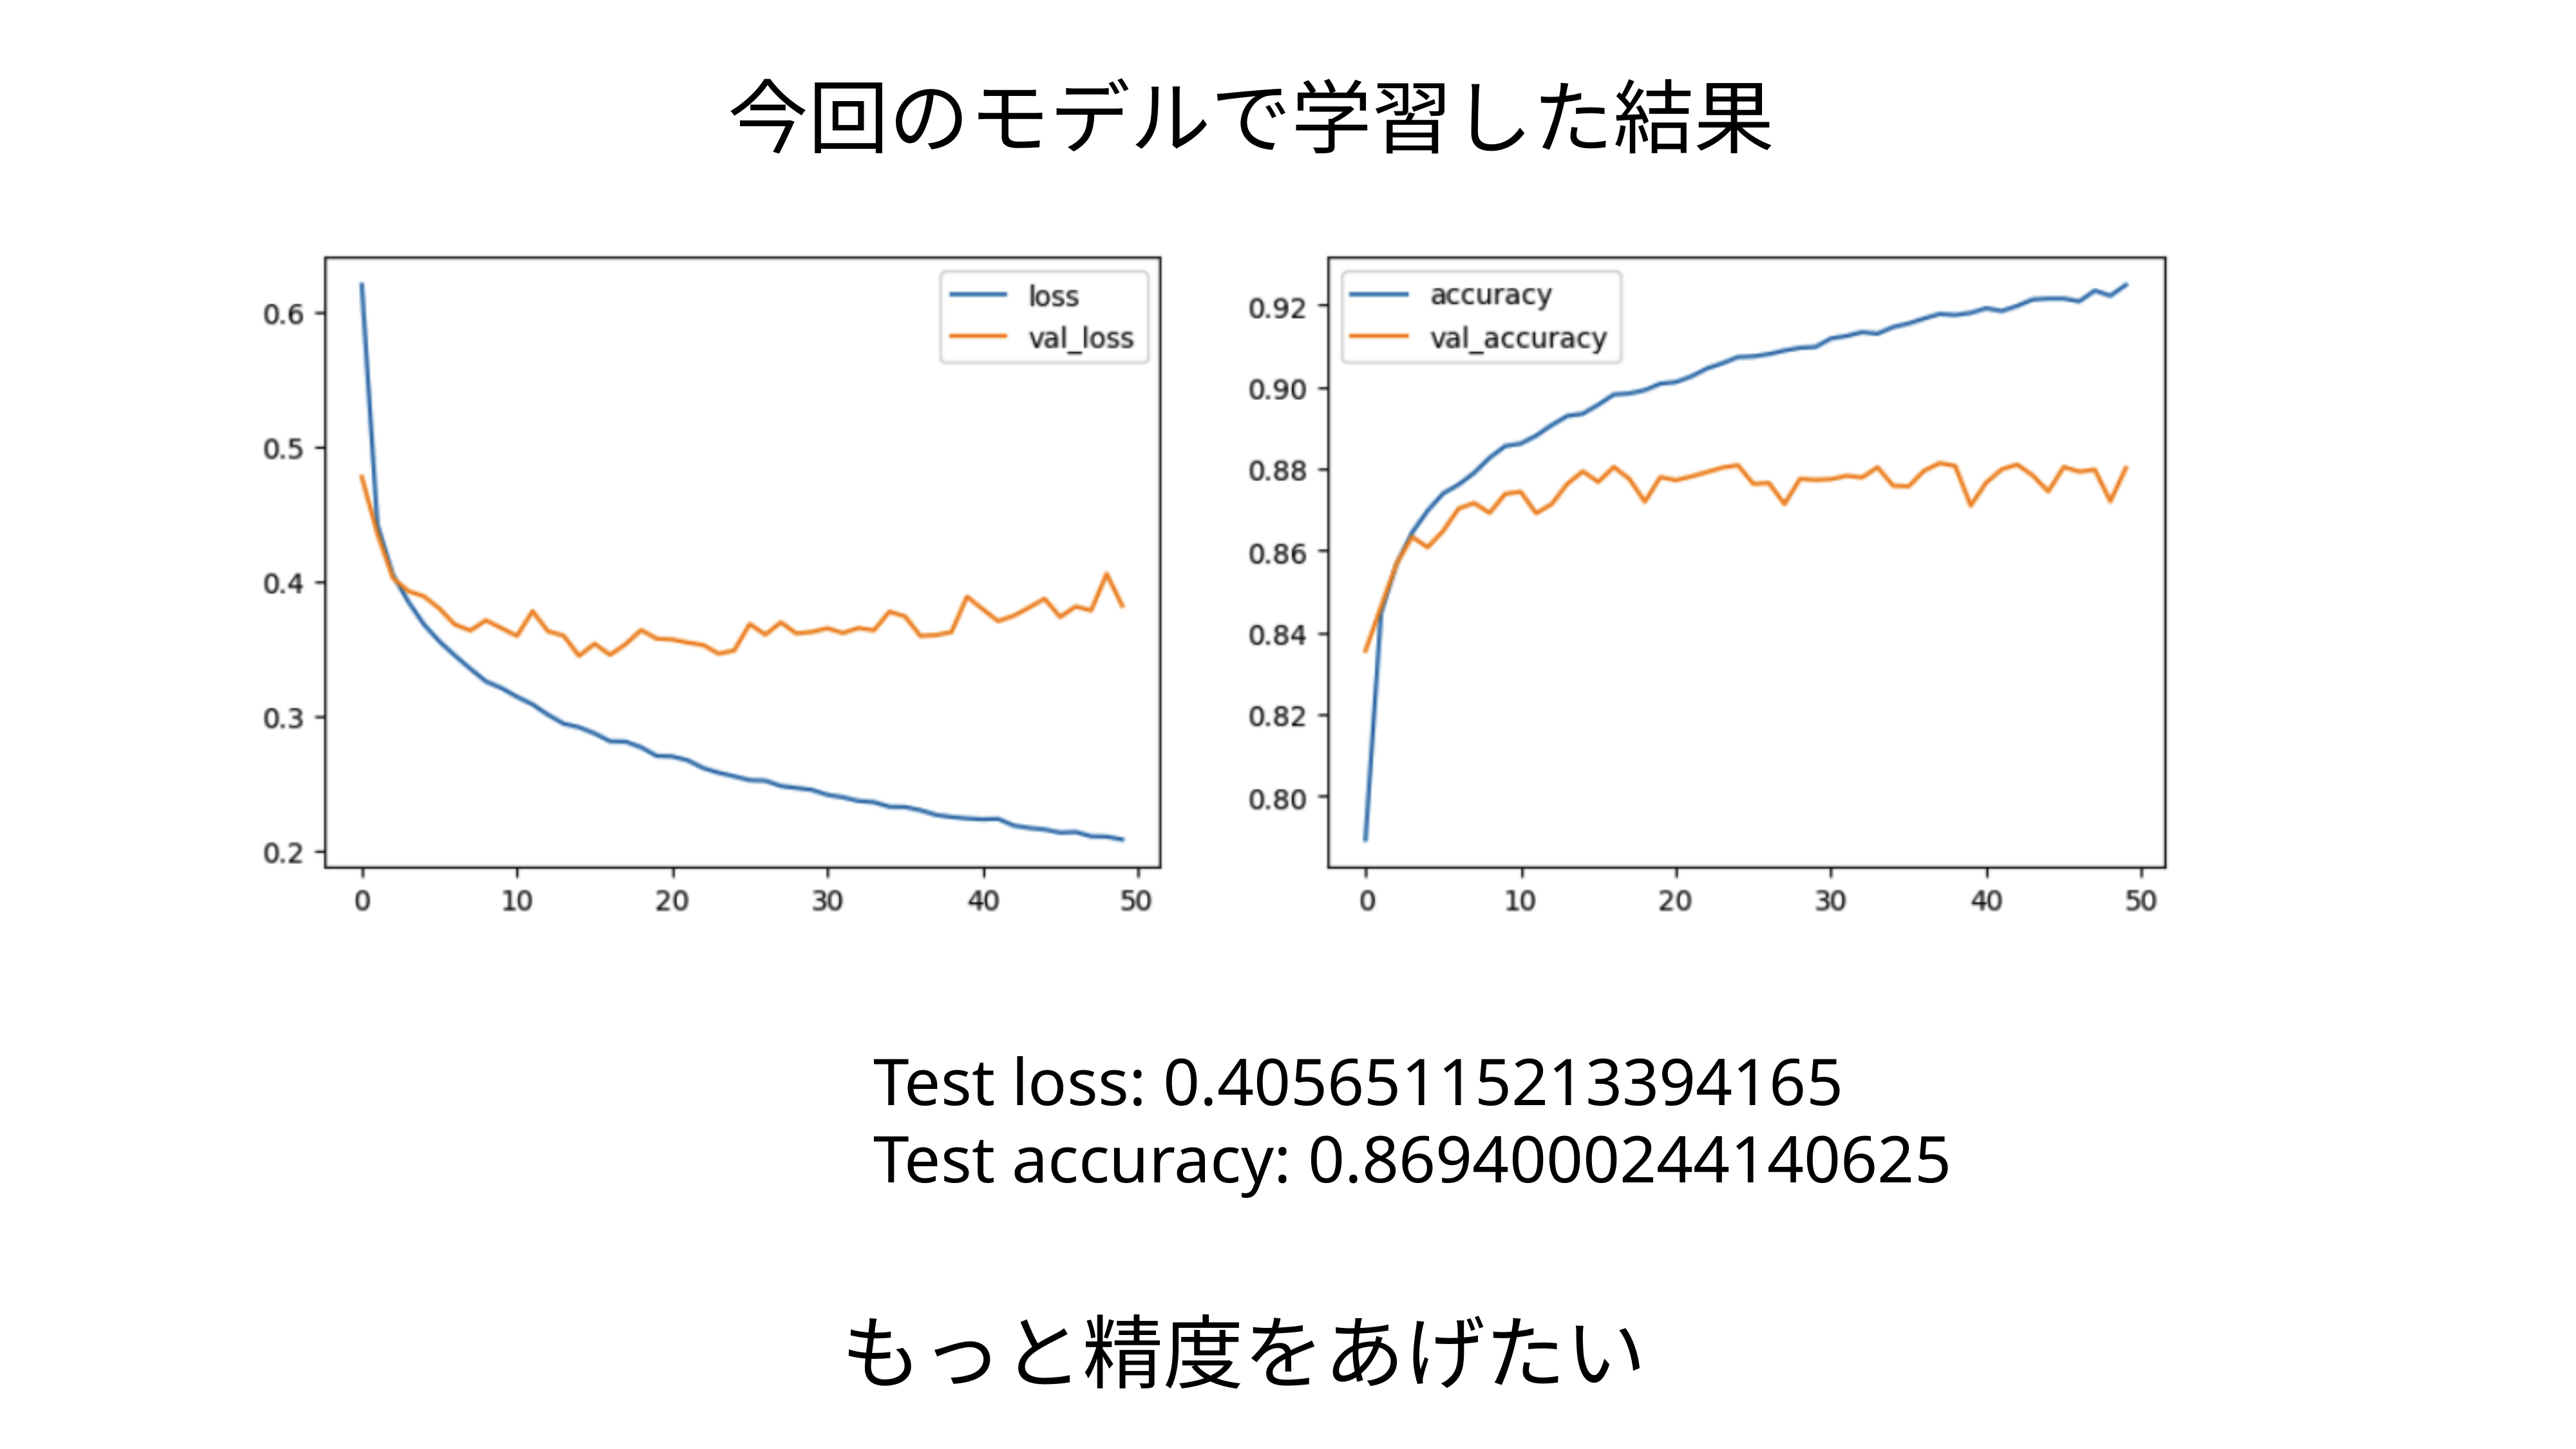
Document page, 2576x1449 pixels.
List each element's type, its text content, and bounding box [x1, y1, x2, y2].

text_box もっと精度をあげたい [692, 1307, 1795, 1405]
picture [245, 238, 2180, 930]
text_box Test loss: 0.40565115213394165 Test accuracy: 0.8694000244140625 [873, 1040, 1963, 1195]
text_box 今回のモデルで学習した結果 [700, 72, 1803, 171]
